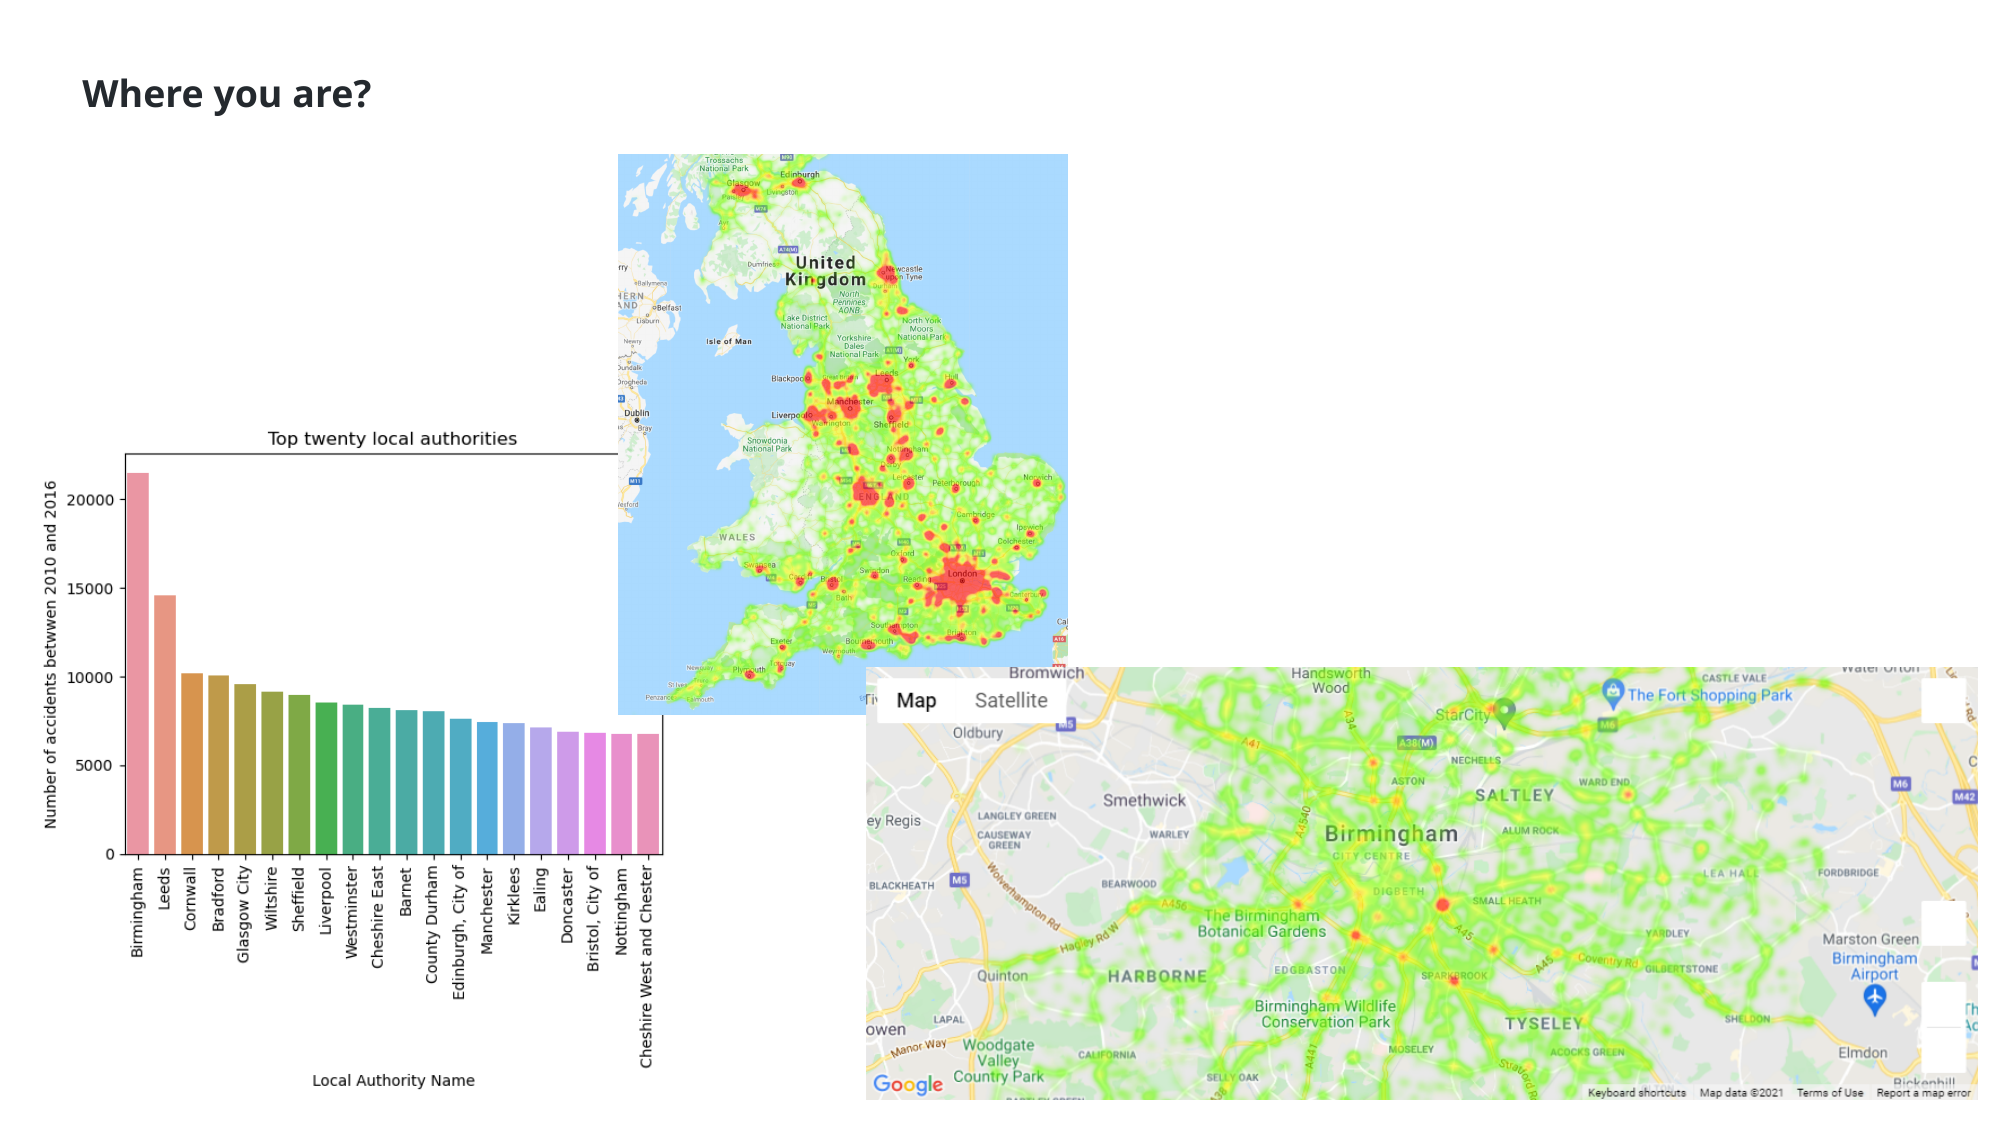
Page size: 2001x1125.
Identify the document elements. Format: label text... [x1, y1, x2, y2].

picture [34, 154, 1978, 1100]
text_box Where you are? [67, 62, 1068, 123]
